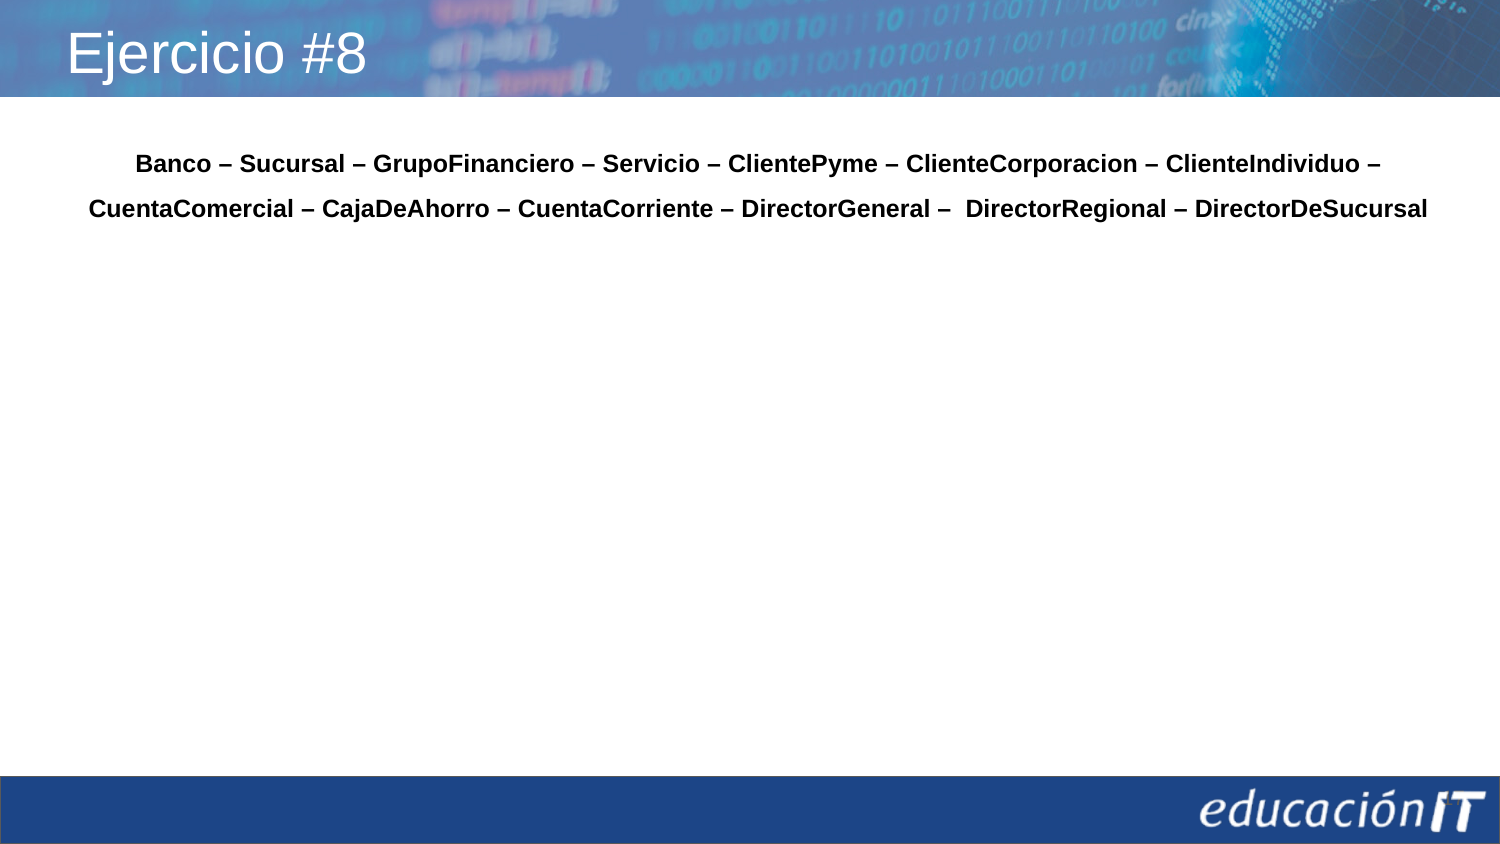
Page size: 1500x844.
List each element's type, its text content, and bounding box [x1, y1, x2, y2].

picture [1272, 0, 1500, 97]
text_box Banco – Sucursal – GrupoFinanciero – Servicio – ClientePyme – ClienteCorporacion – ClienteIndividuo – CuentaComercial – CajaDeAhorro – CuentaCorriente – DirectorGeneral – DirectorRegional – DirectorDeSucursal [60, 117, 1459, 303]
picture [1189, 777, 1497, 843]
picture [0, 0, 1229, 97]
title Ejercicio #8 [51, 0, 1449, 94]
